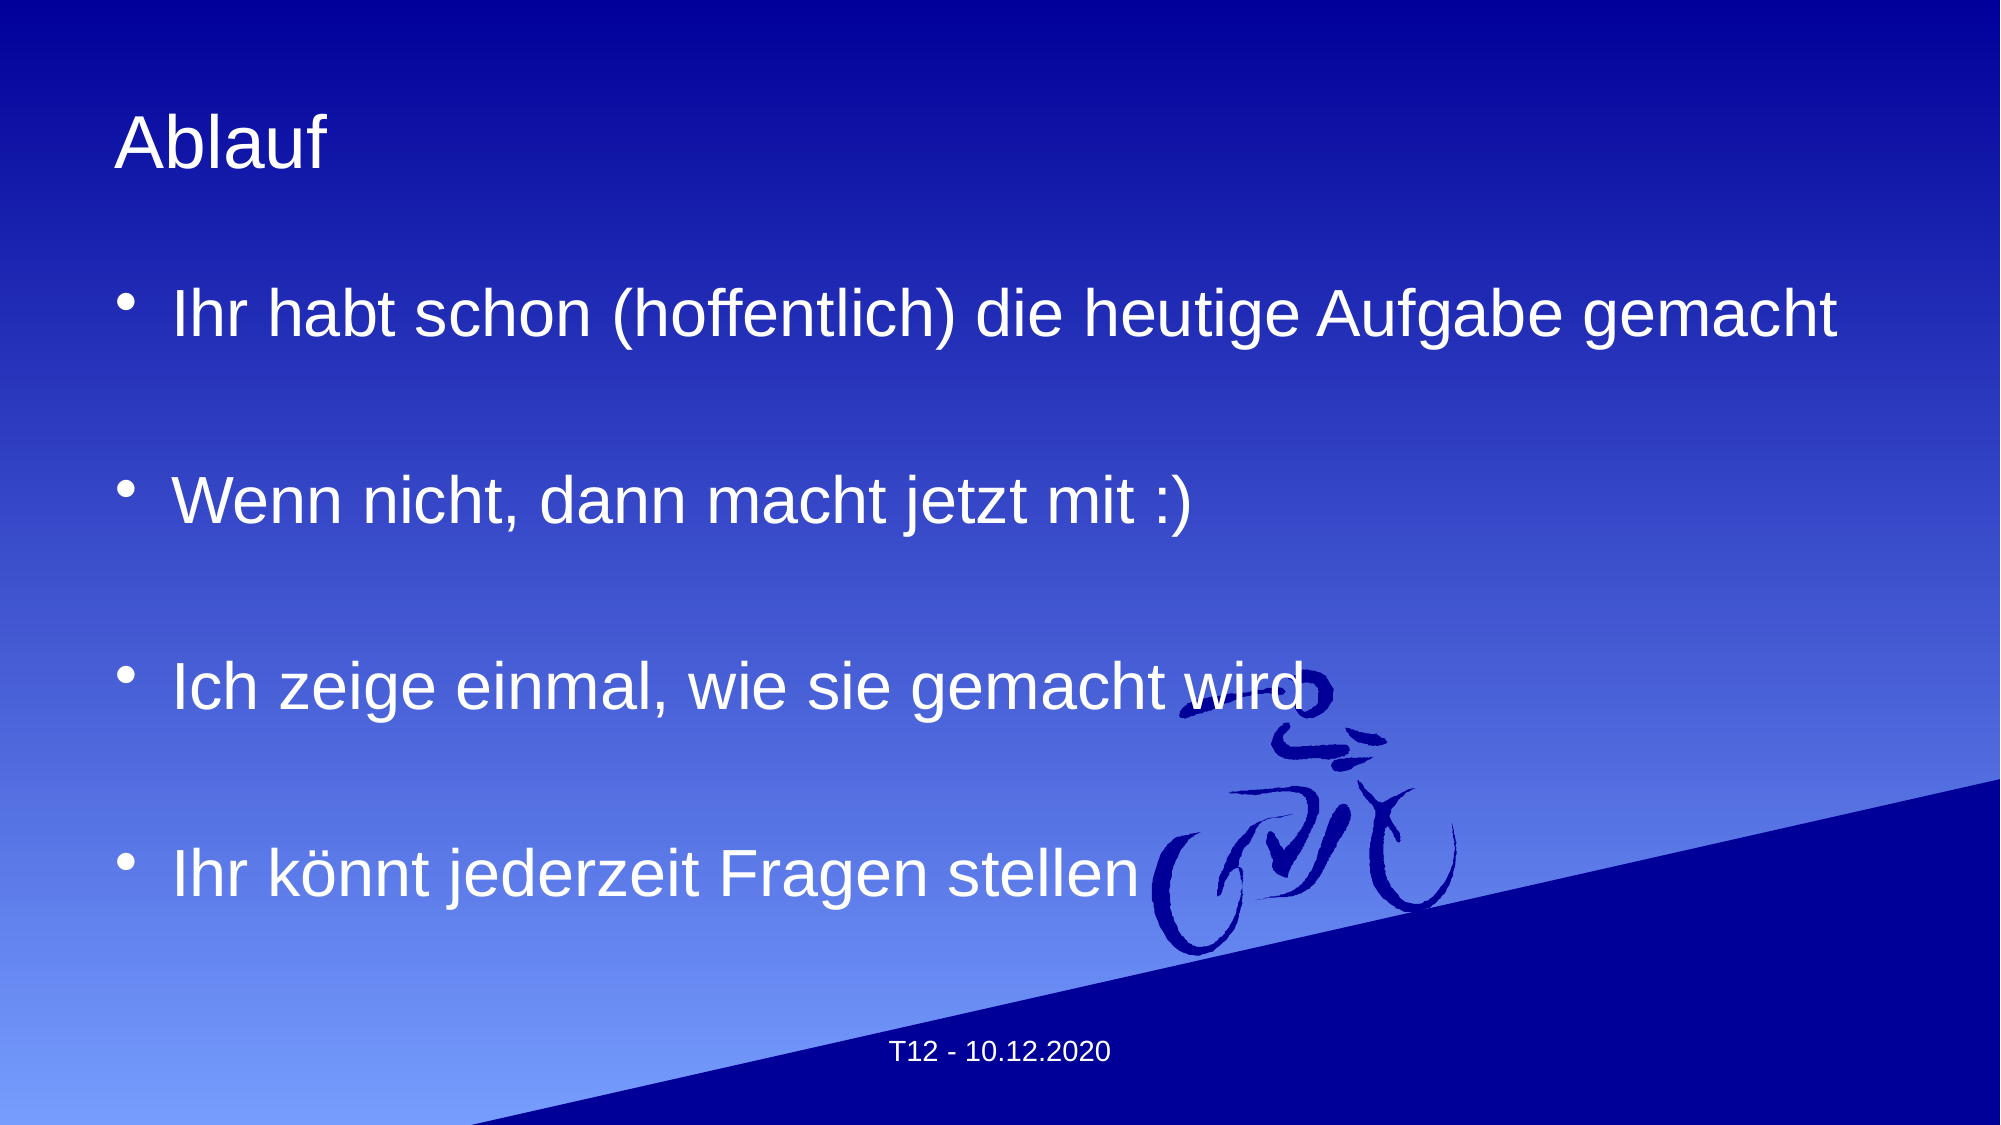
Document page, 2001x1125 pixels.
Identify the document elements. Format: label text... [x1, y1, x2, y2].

title Ablauf [99, 44, 1901, 233]
footer T12 - 10.12.2020 [683, 1024, 1317, 1103]
list Ihr habt schon (hoffentlich) die heutige Aufgabe gemacht Wenn nicht, dann macht jetzt mit :) Ich zeige einmal, wie sie gemacht wird Ihr könnt jederzeit Fragen stellen [99, 262, 1901, 1006]
